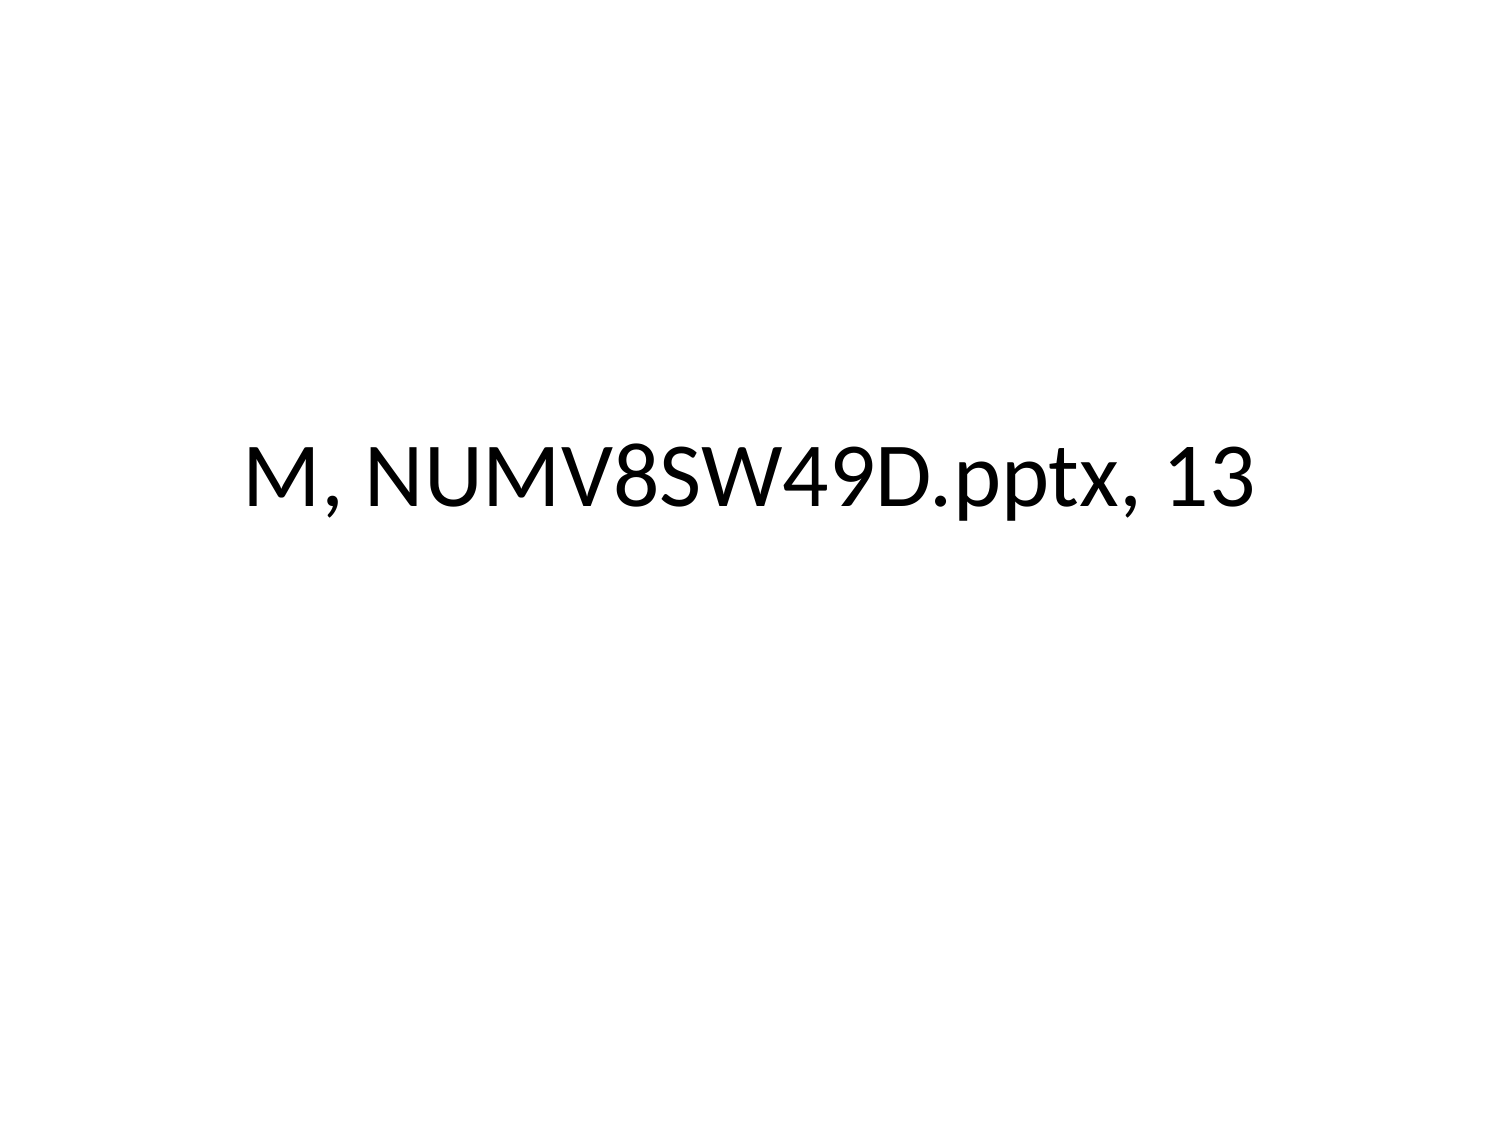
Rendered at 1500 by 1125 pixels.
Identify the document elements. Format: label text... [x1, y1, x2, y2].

title M, NUMV8SW49D.pptx, 13 [112, 349, 1388, 591]
